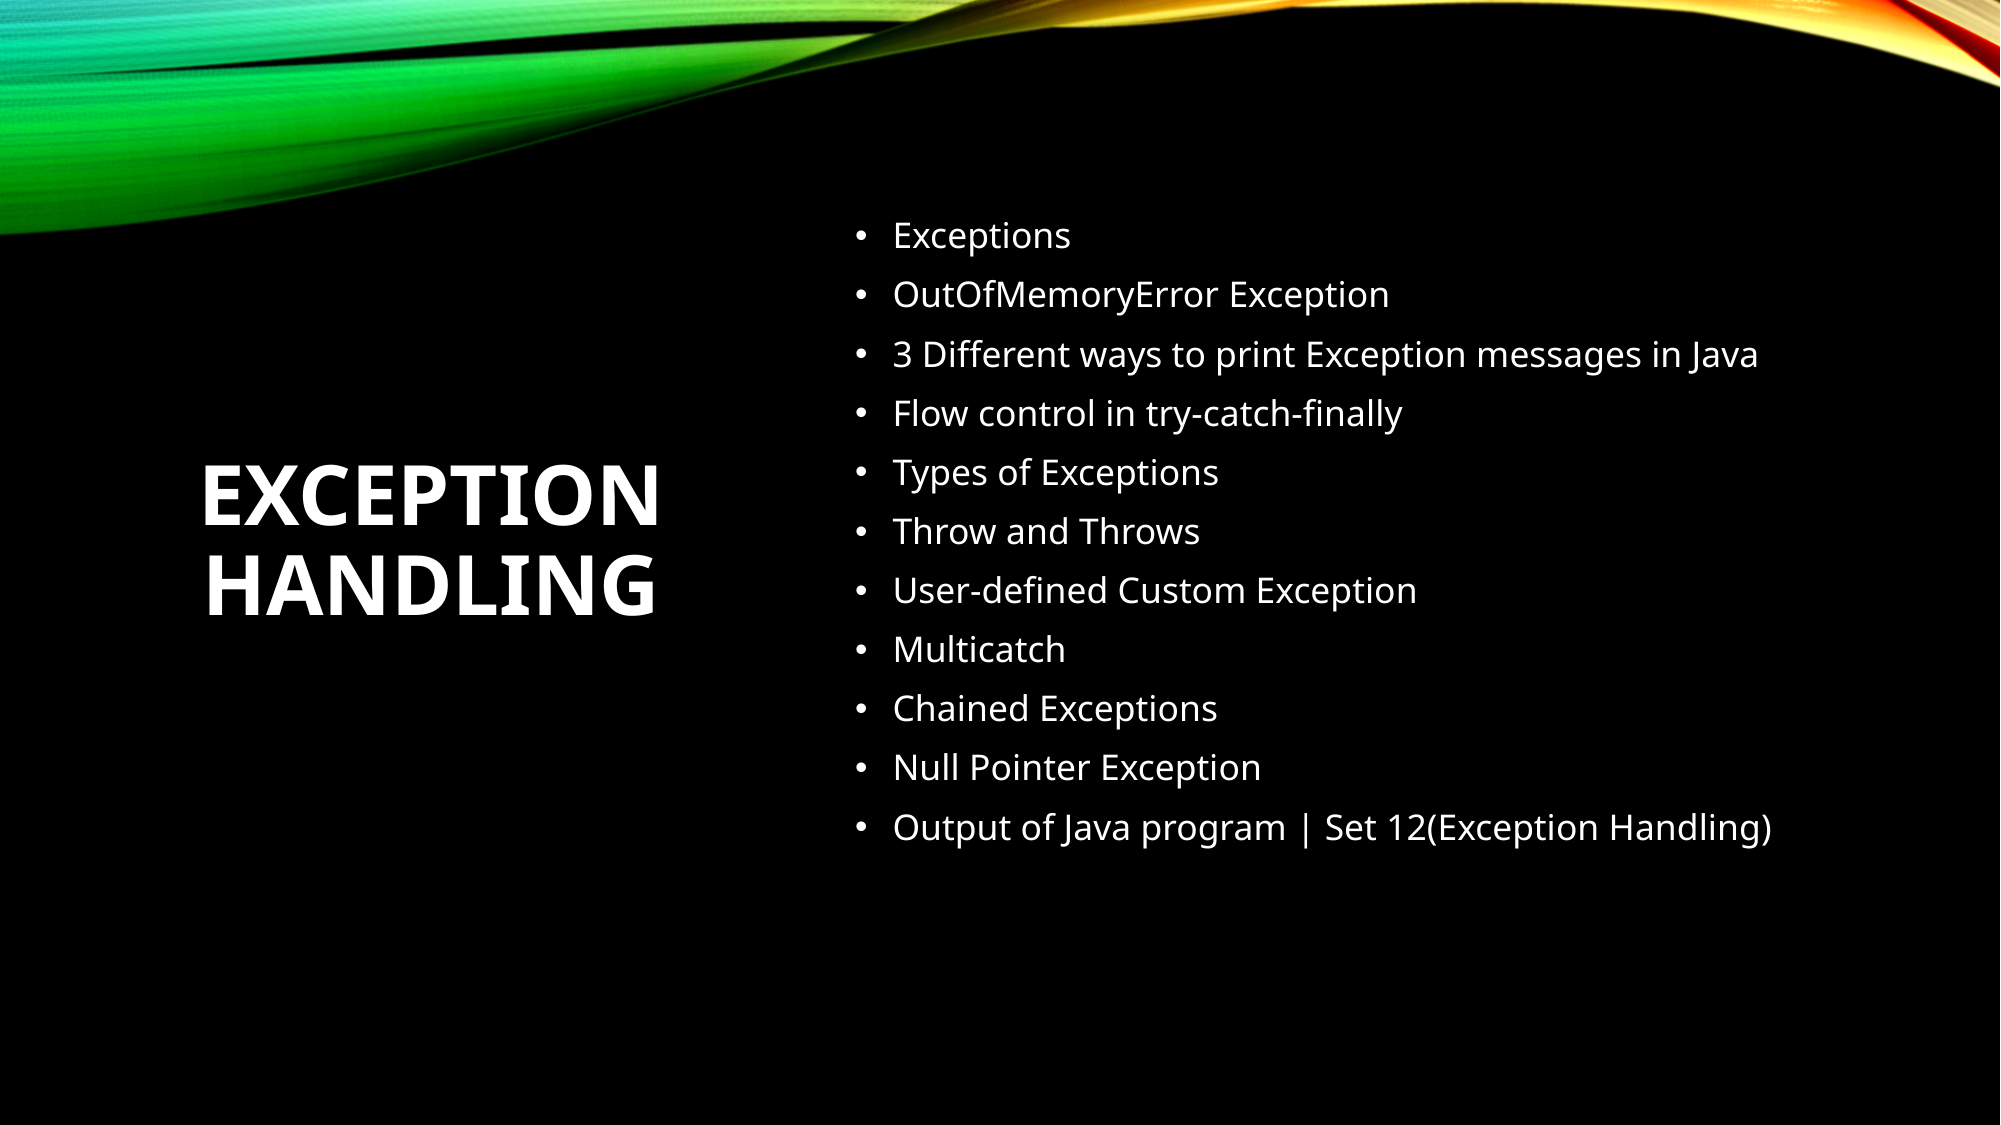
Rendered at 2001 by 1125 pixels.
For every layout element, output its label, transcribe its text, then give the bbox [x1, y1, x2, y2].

title Exception Handling [148, 396, 715, 790]
list Exceptions OutOfMemoryError Exception 3 Different ways to print Exception messages in Java Flow control in try-catch-finally Types of Exceptions Throw and Throws User-defined Custom Exception Multicatch Chained Exceptions Null Pointer Exception Output of Java program | Set 12(Exception Handling) [840, 131, 1871, 993]
picture [0, 0, 2000, 237]
